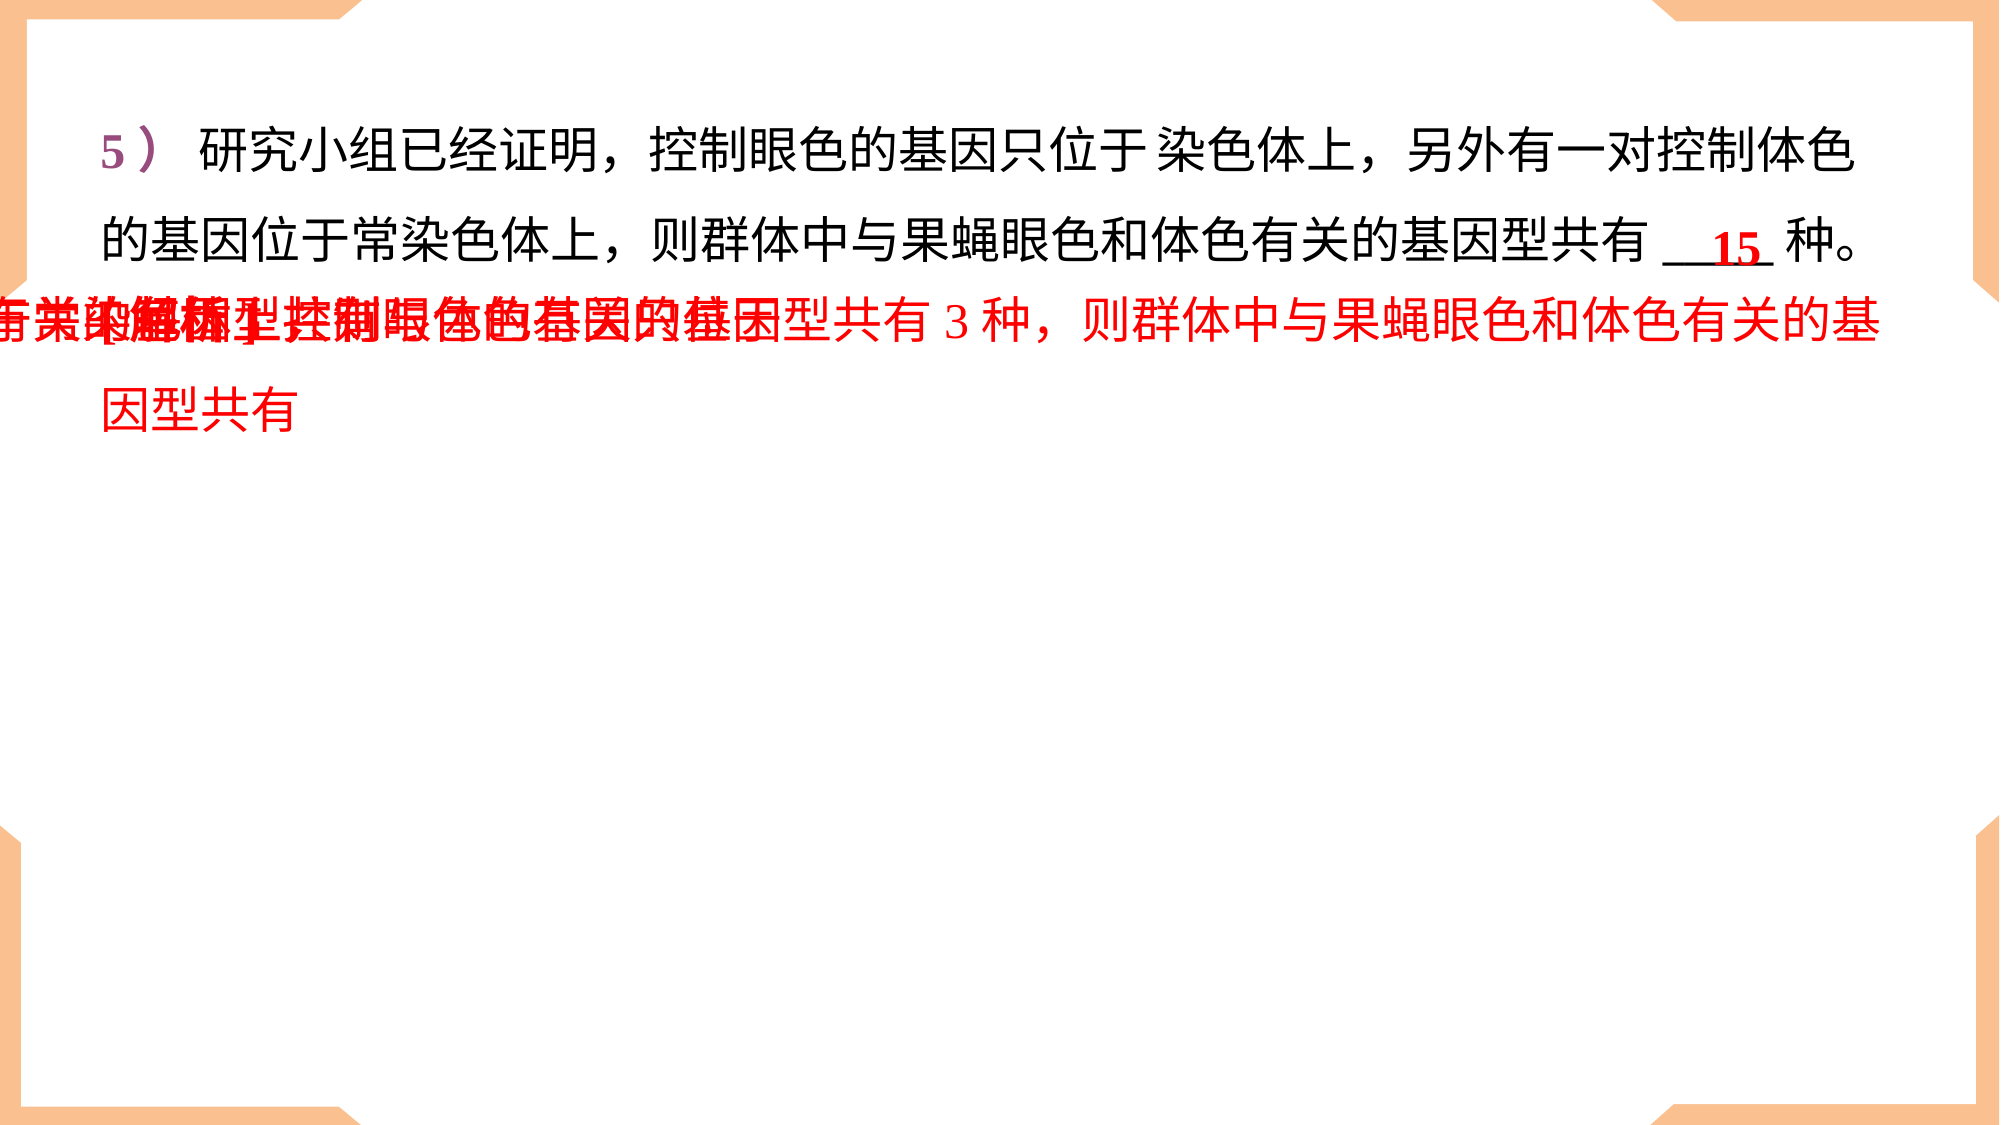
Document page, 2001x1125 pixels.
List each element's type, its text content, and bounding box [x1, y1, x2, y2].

text_box 15 [1683, 185, 1789, 290]
